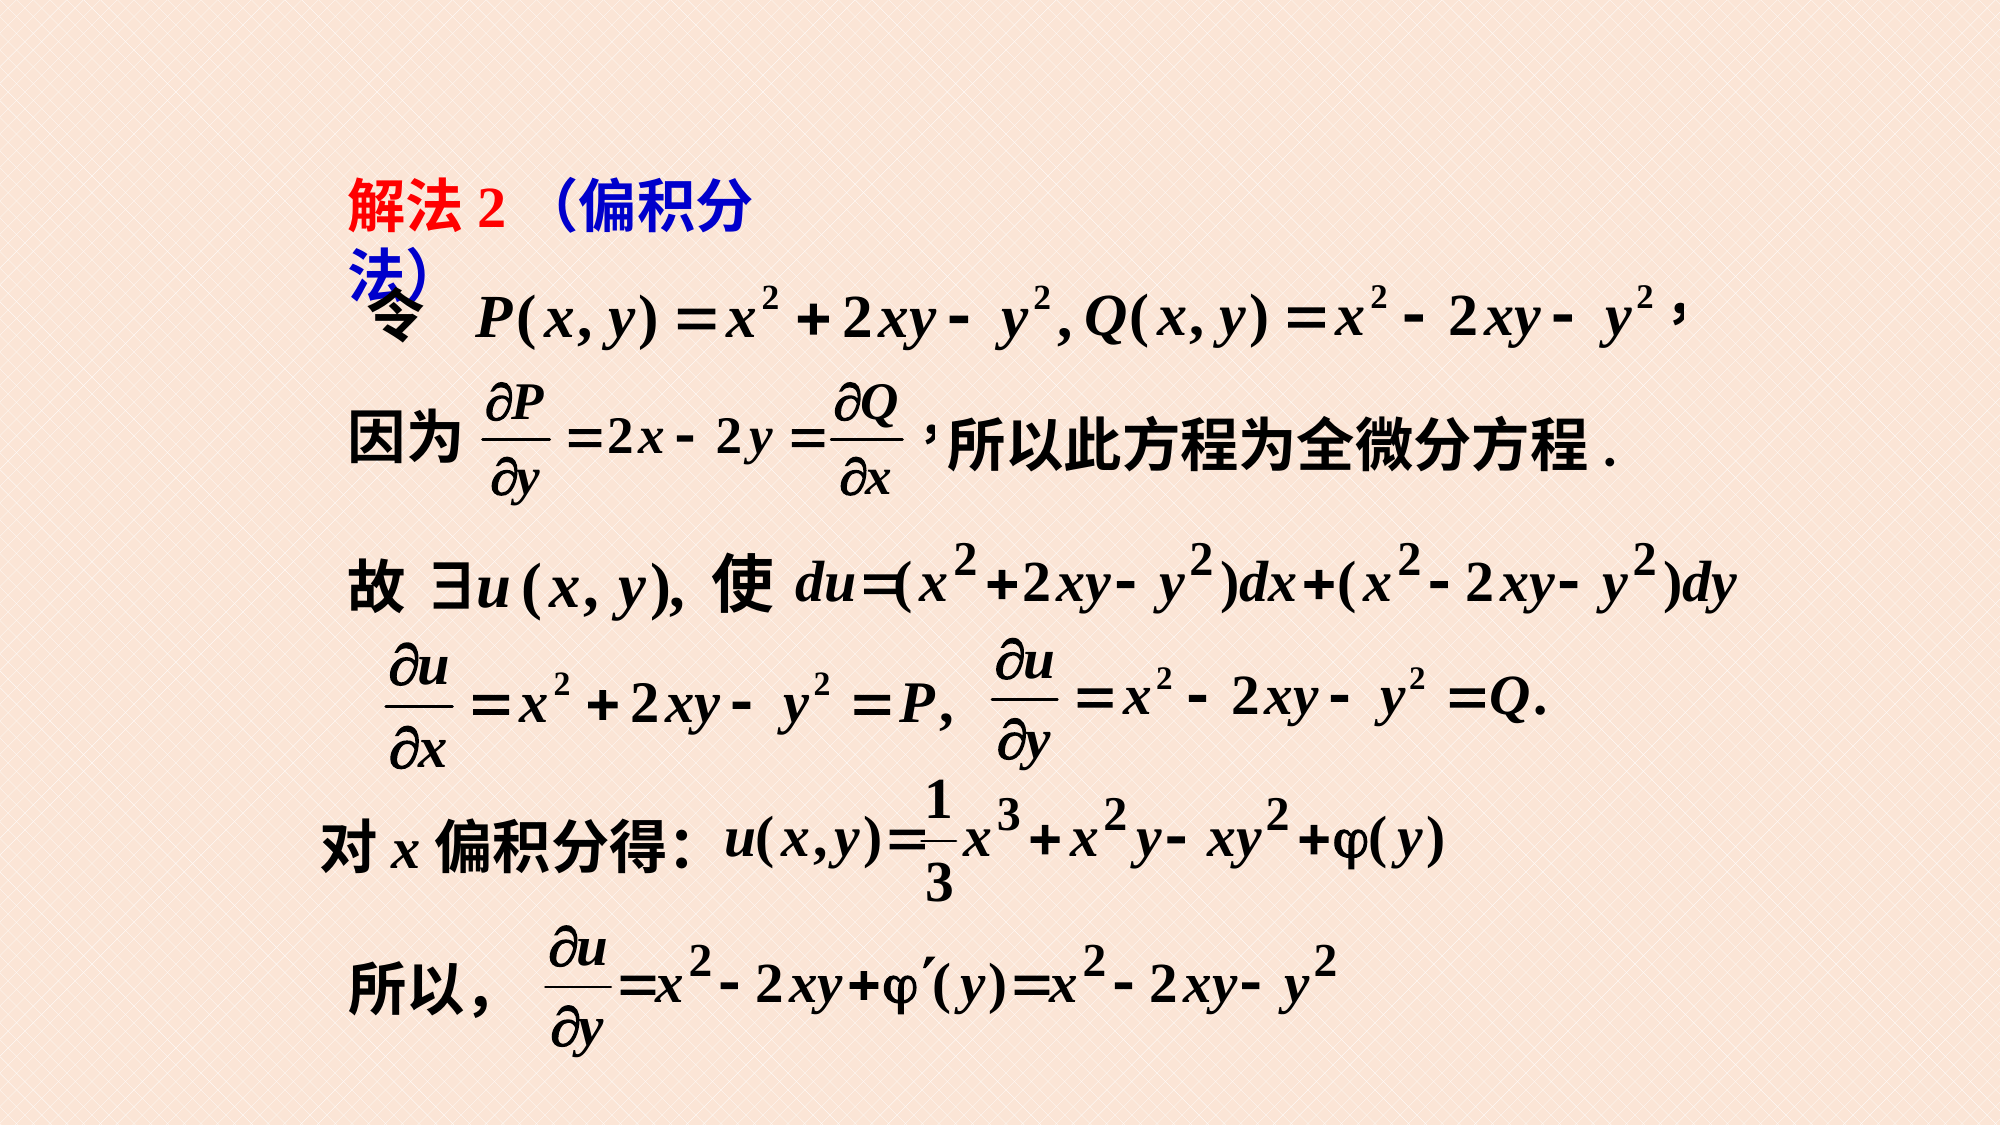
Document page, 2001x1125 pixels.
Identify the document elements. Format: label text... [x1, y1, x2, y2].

text_box 解法2（偏积分法） [332, 163, 851, 317]
text_box [0, 71, 2000, 75]
text_box 对x偏积分得： [304, 803, 715, 888]
text_box [0, 1, 2000, 70]
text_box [715, 759, 1455, 915]
text_box 所以， [333, 944, 535, 1030]
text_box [375, 623, 966, 782]
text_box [535, 907, 1349, 1068]
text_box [787, 523, 1750, 626]
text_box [332, 365, 935, 516]
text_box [982, 619, 1555, 782]
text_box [332, 543, 788, 634]
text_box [351, 270, 1684, 363]
text_box 所以此方程为全微分方程. [935, 400, 1633, 486]
